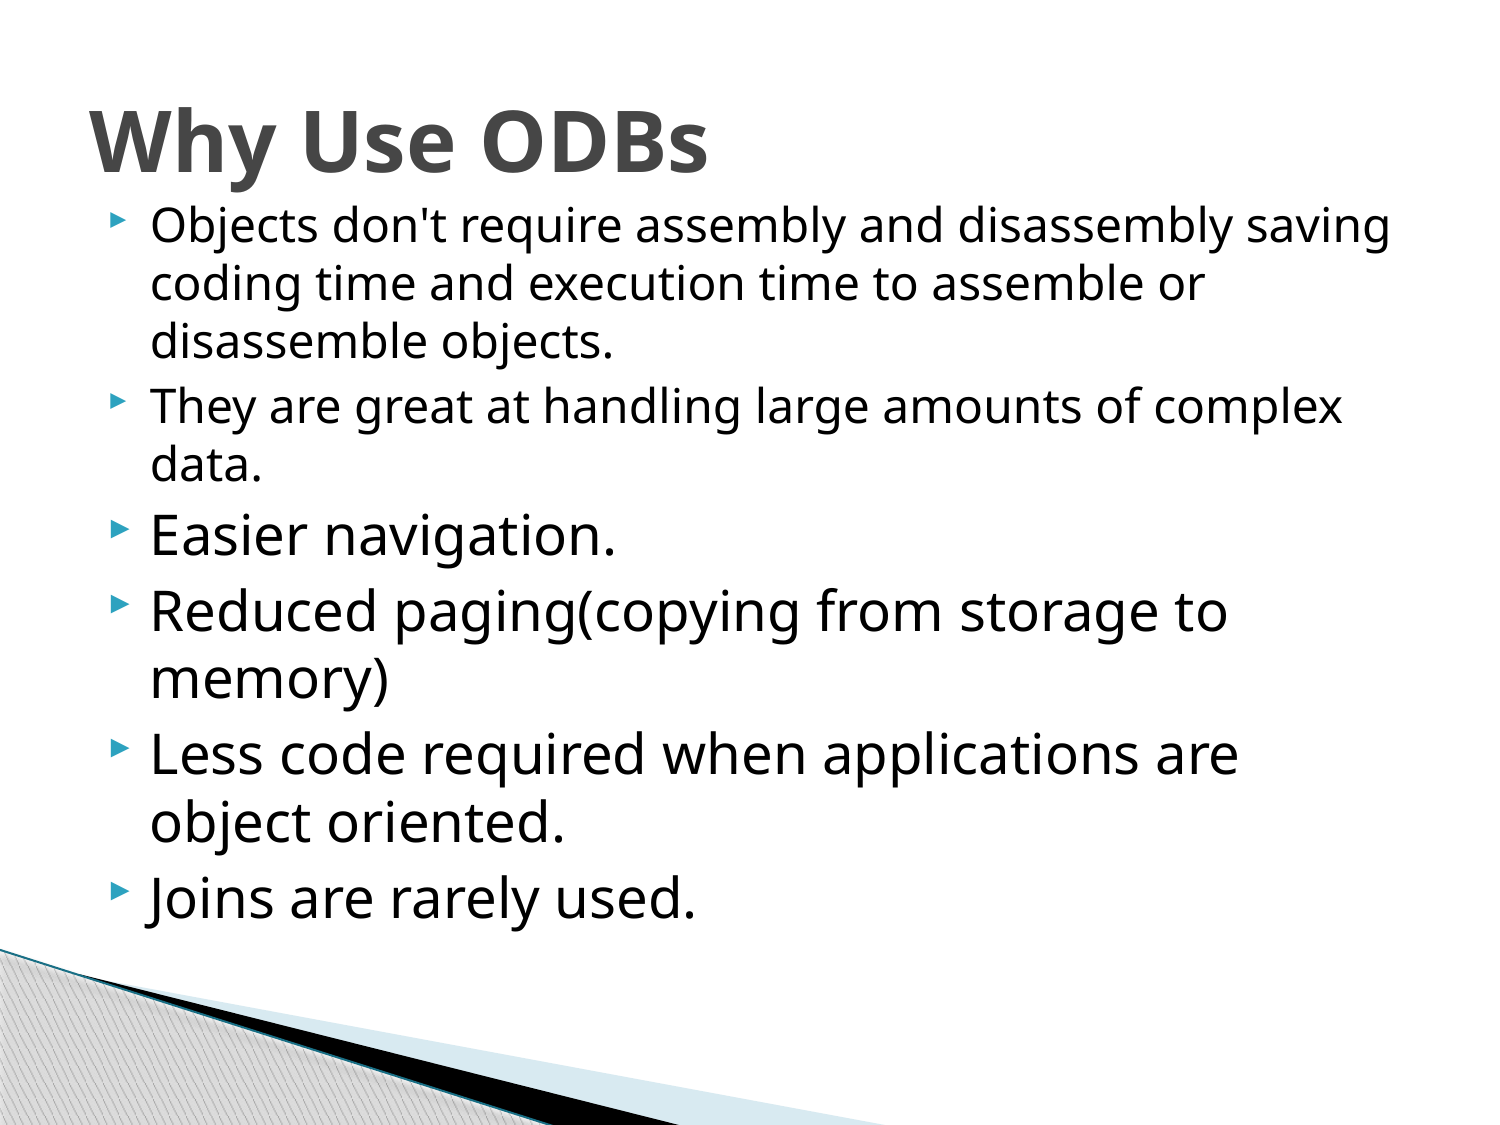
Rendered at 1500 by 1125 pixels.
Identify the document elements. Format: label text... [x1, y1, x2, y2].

title Why Use ODBs [75, 45, 1425, 233]
list Objects don't require assembly and disassembly saving coding time and execution time to assemble or disassemble objects. They are great at handling large amounts of complex data. Easier navigation. Reduced paging(copying from storage to memory) Less code required when applications are object oriented. Joins are rarely used. [75, 233, 1425, 1100]
